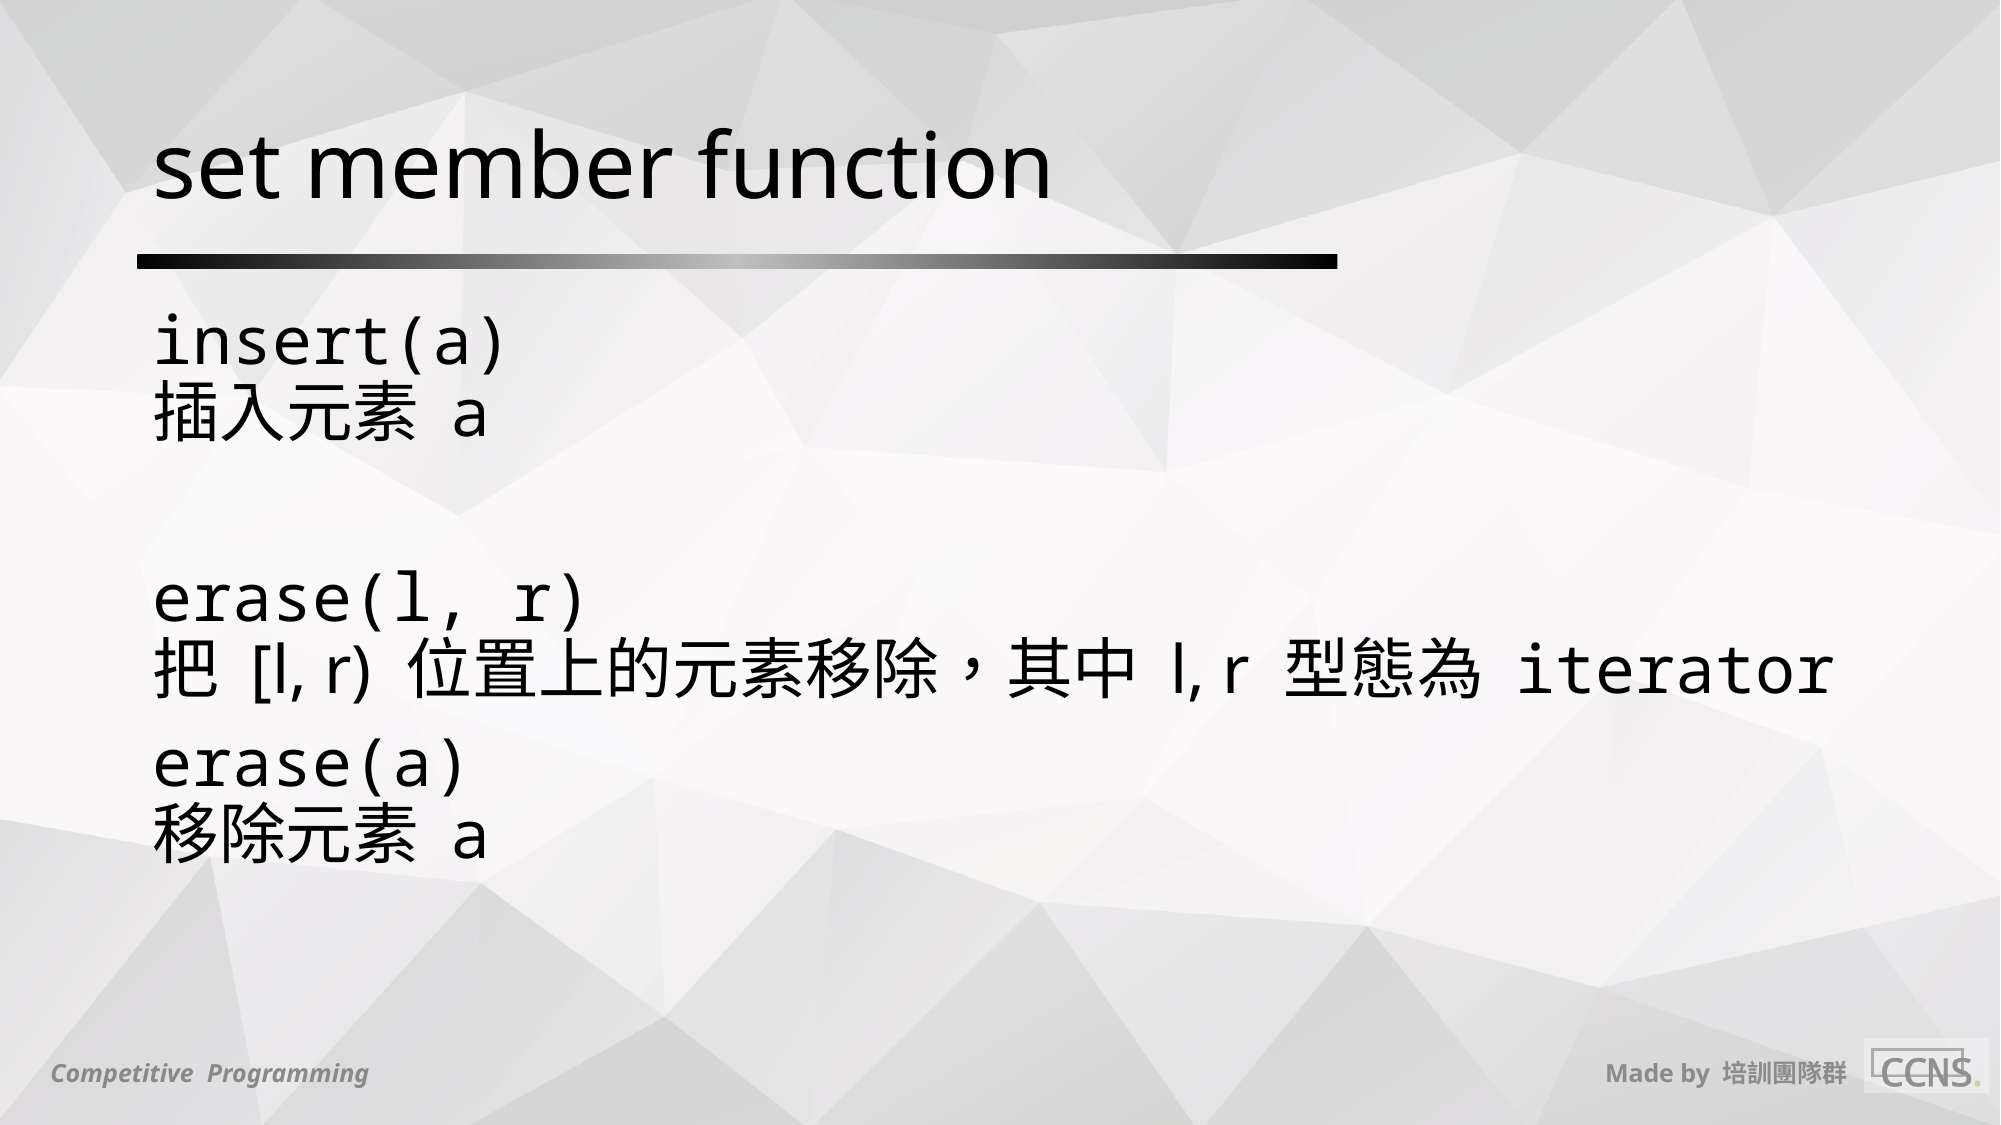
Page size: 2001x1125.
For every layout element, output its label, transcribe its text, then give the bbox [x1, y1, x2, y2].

title set member function [137, 59, 1863, 278]
list insert(a) 插入元素 a erase(l, r) 把 [l, r) 位置上的元素移除，其中 l, r 型態為 iterator erase(a) 移除元素 a [137, 299, 1863, 1014]
picture [0, 0, 2000, 1125]
